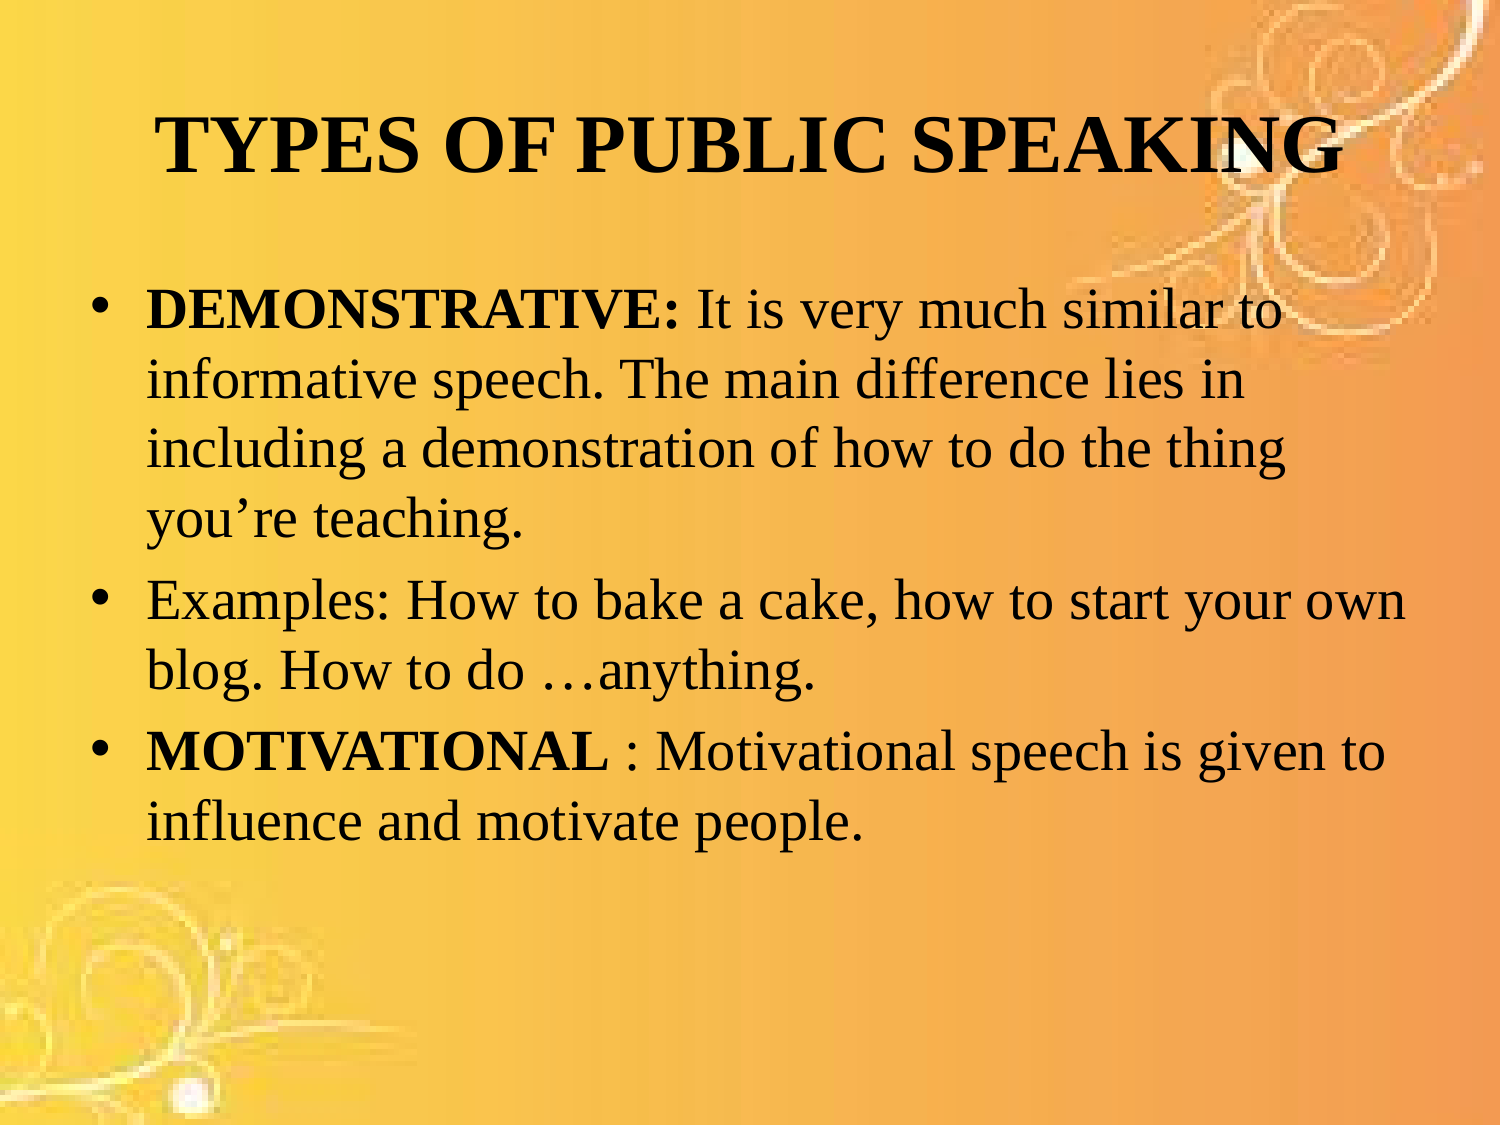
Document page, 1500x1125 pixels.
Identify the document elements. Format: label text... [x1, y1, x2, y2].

title TYPES OF PUBLIC SPEAKING [75, 45, 1425, 233]
title BE PREPARED FOR ALL THE QUESTIONS [0, 0, 1500, 1125]
list DEMONSTRATIVE: It is very much similar to informative speech. The main difference lies in including a demonstration of how to do the thing you’re teaching. Examples: How to bake a cake, how to start your own blog. How to do …anything. MOTIVATIONAL : Motivational speech is given to influence and motivate people. [75, 262, 1425, 1005]
